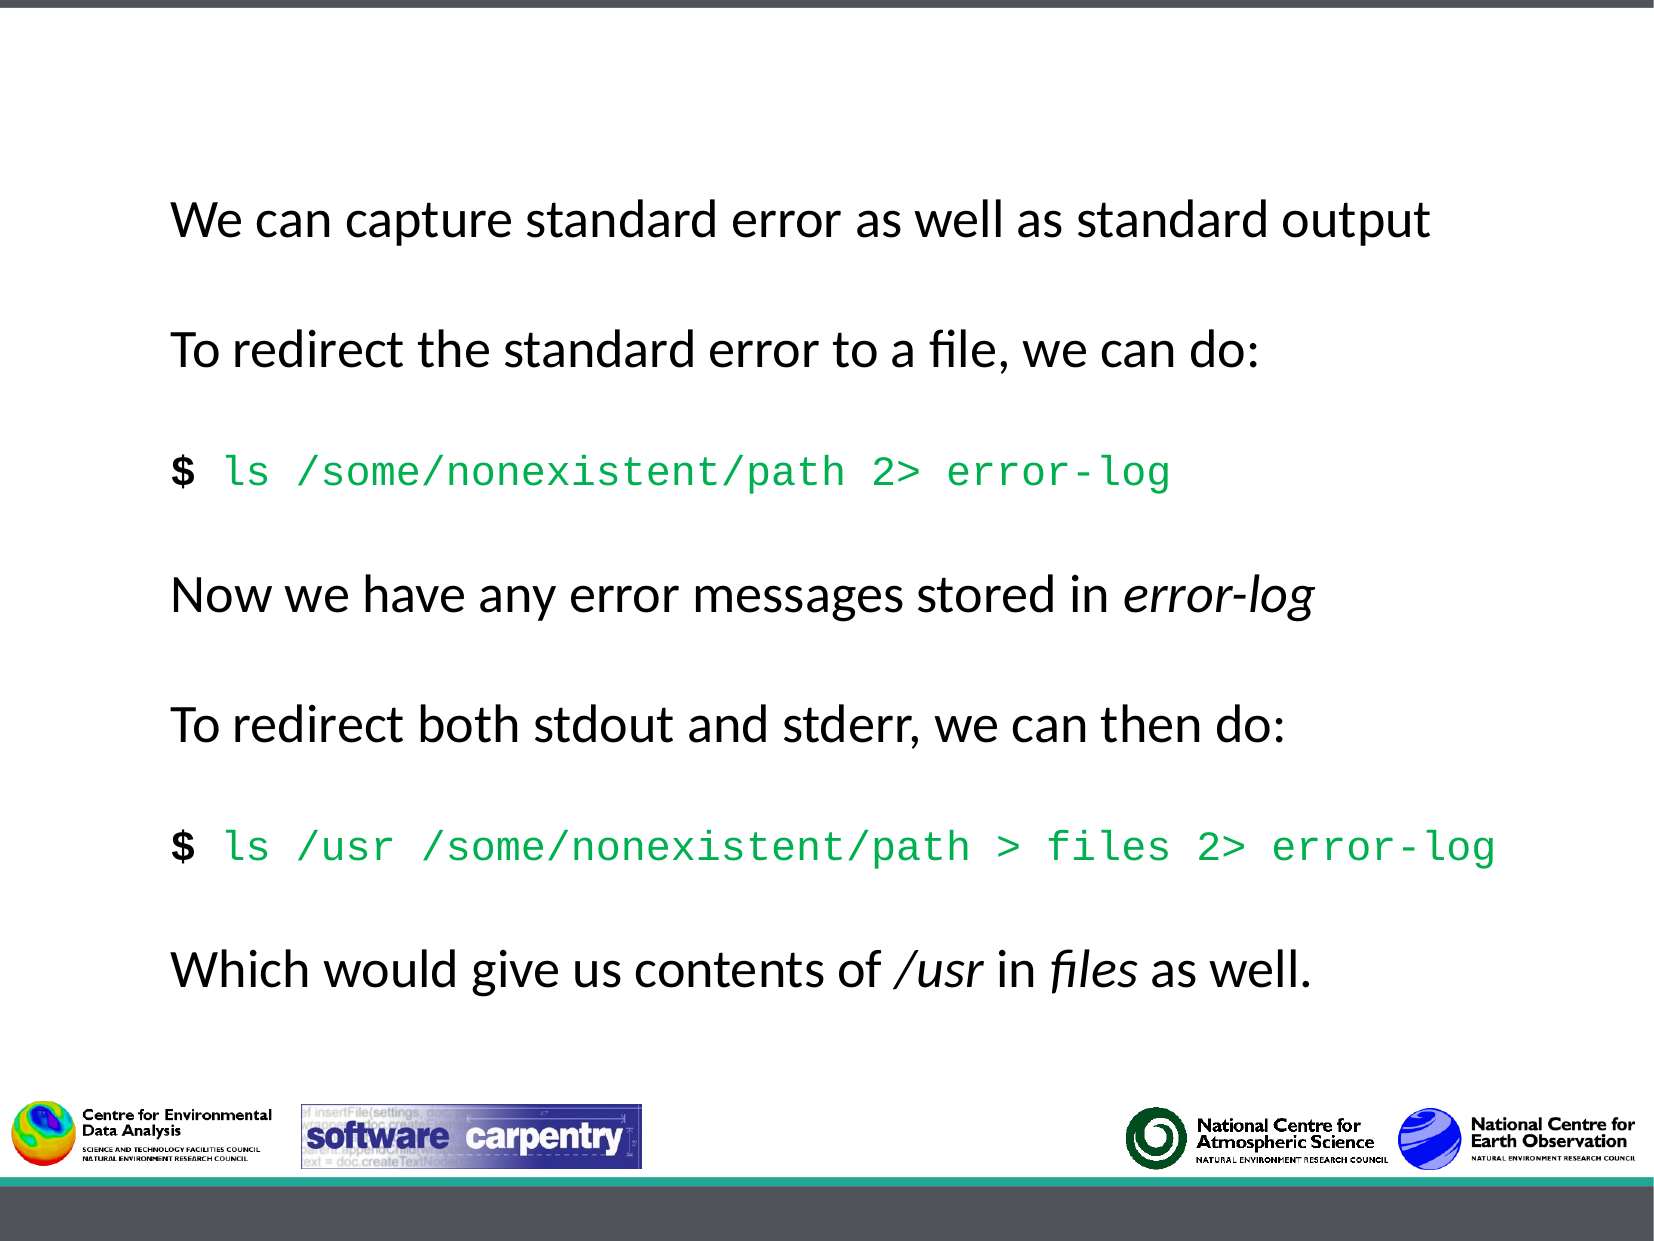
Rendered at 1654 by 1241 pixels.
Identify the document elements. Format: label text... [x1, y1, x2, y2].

picture [0, 0, 1654, 1241]
text_box We can capture standard error as well as standard output To redirect the standard error to a file, we can do: $ ls /some/nonexistent/path 2> error-log Now we have any error messages stored in error-log To redirect both stdout and stderr, we can then do: $ ls /usr /some/nonexistent/path > files 2> error-log Which would give us contents of /usr in files as well. [155, 176, 1593, 1006]
